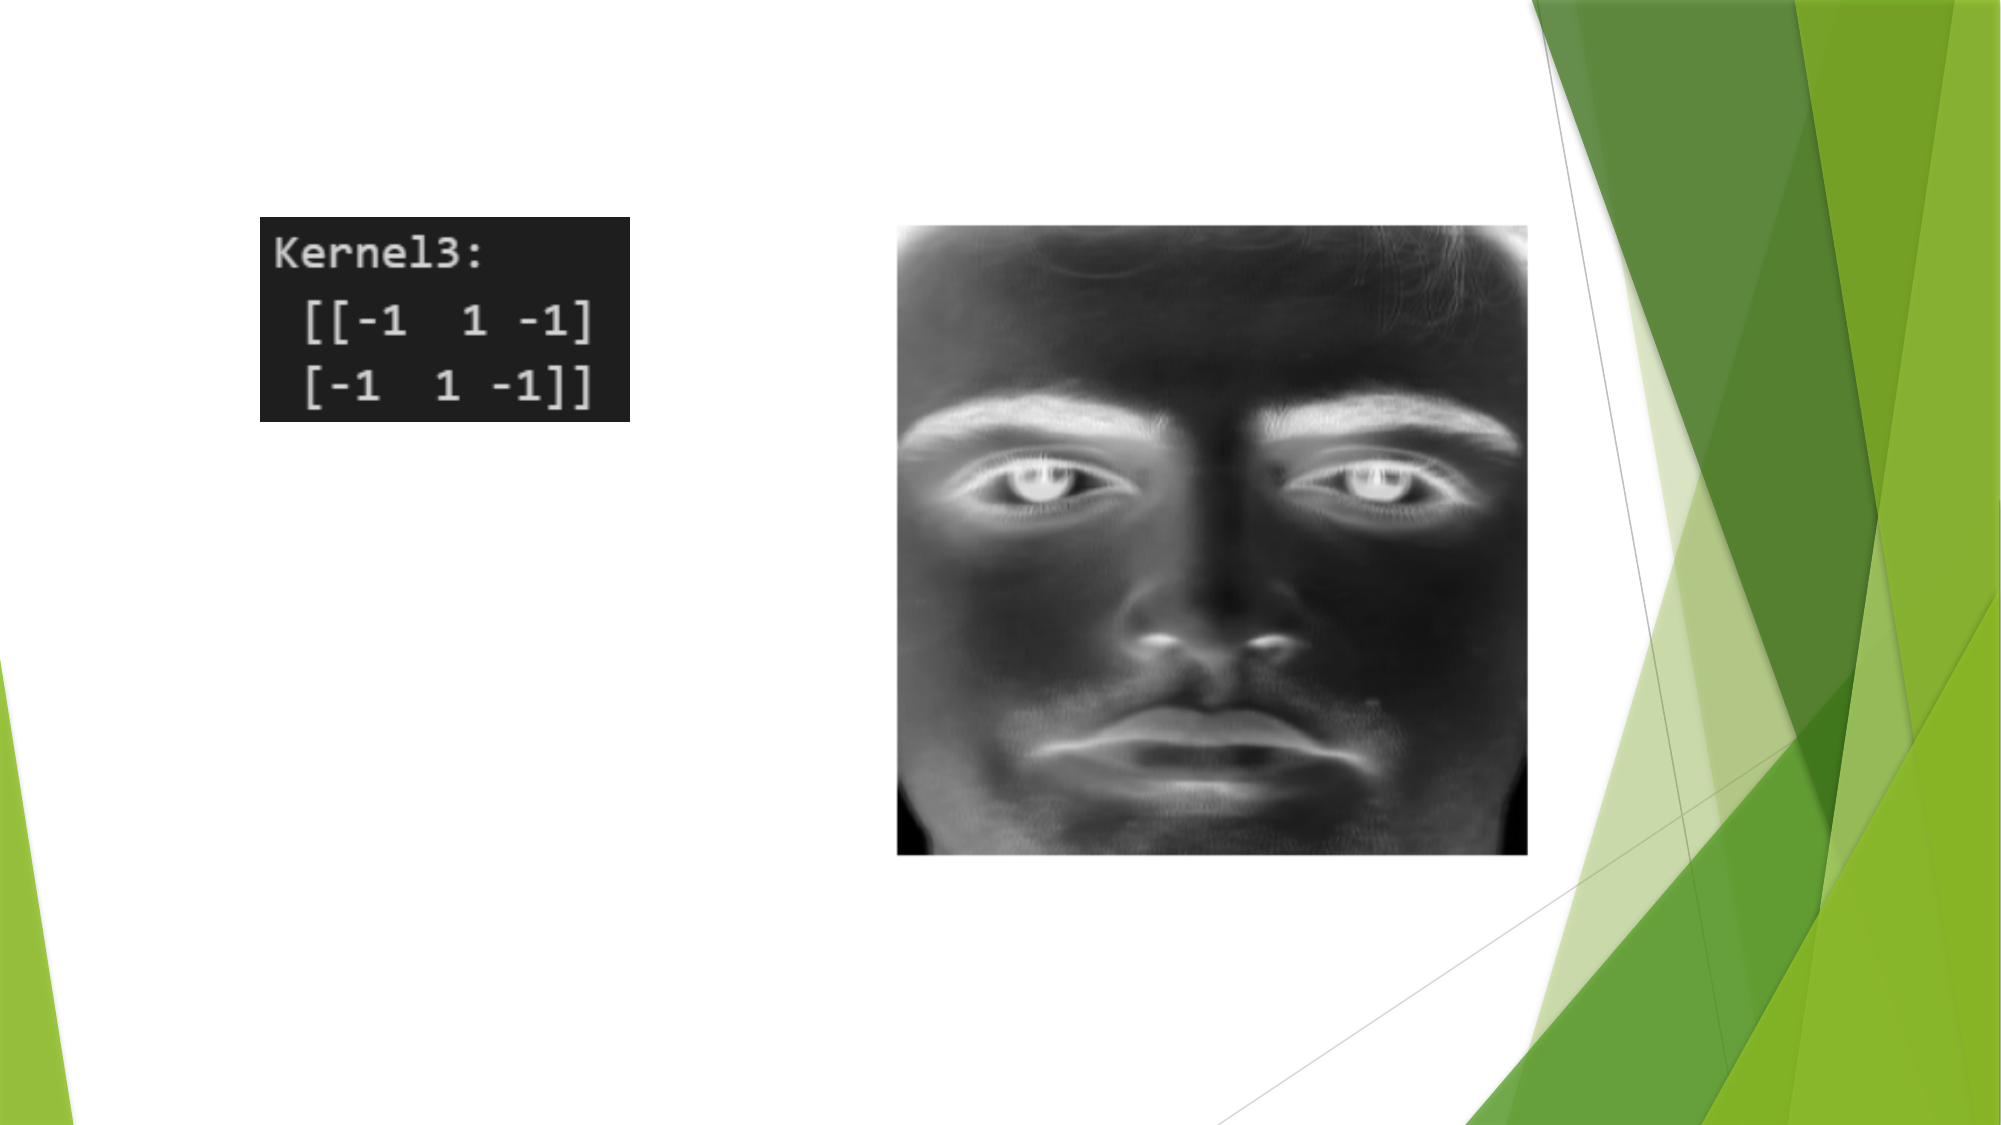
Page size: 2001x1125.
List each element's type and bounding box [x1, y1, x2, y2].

picture [891, 217, 1537, 861]
picture [260, 217, 631, 423]
